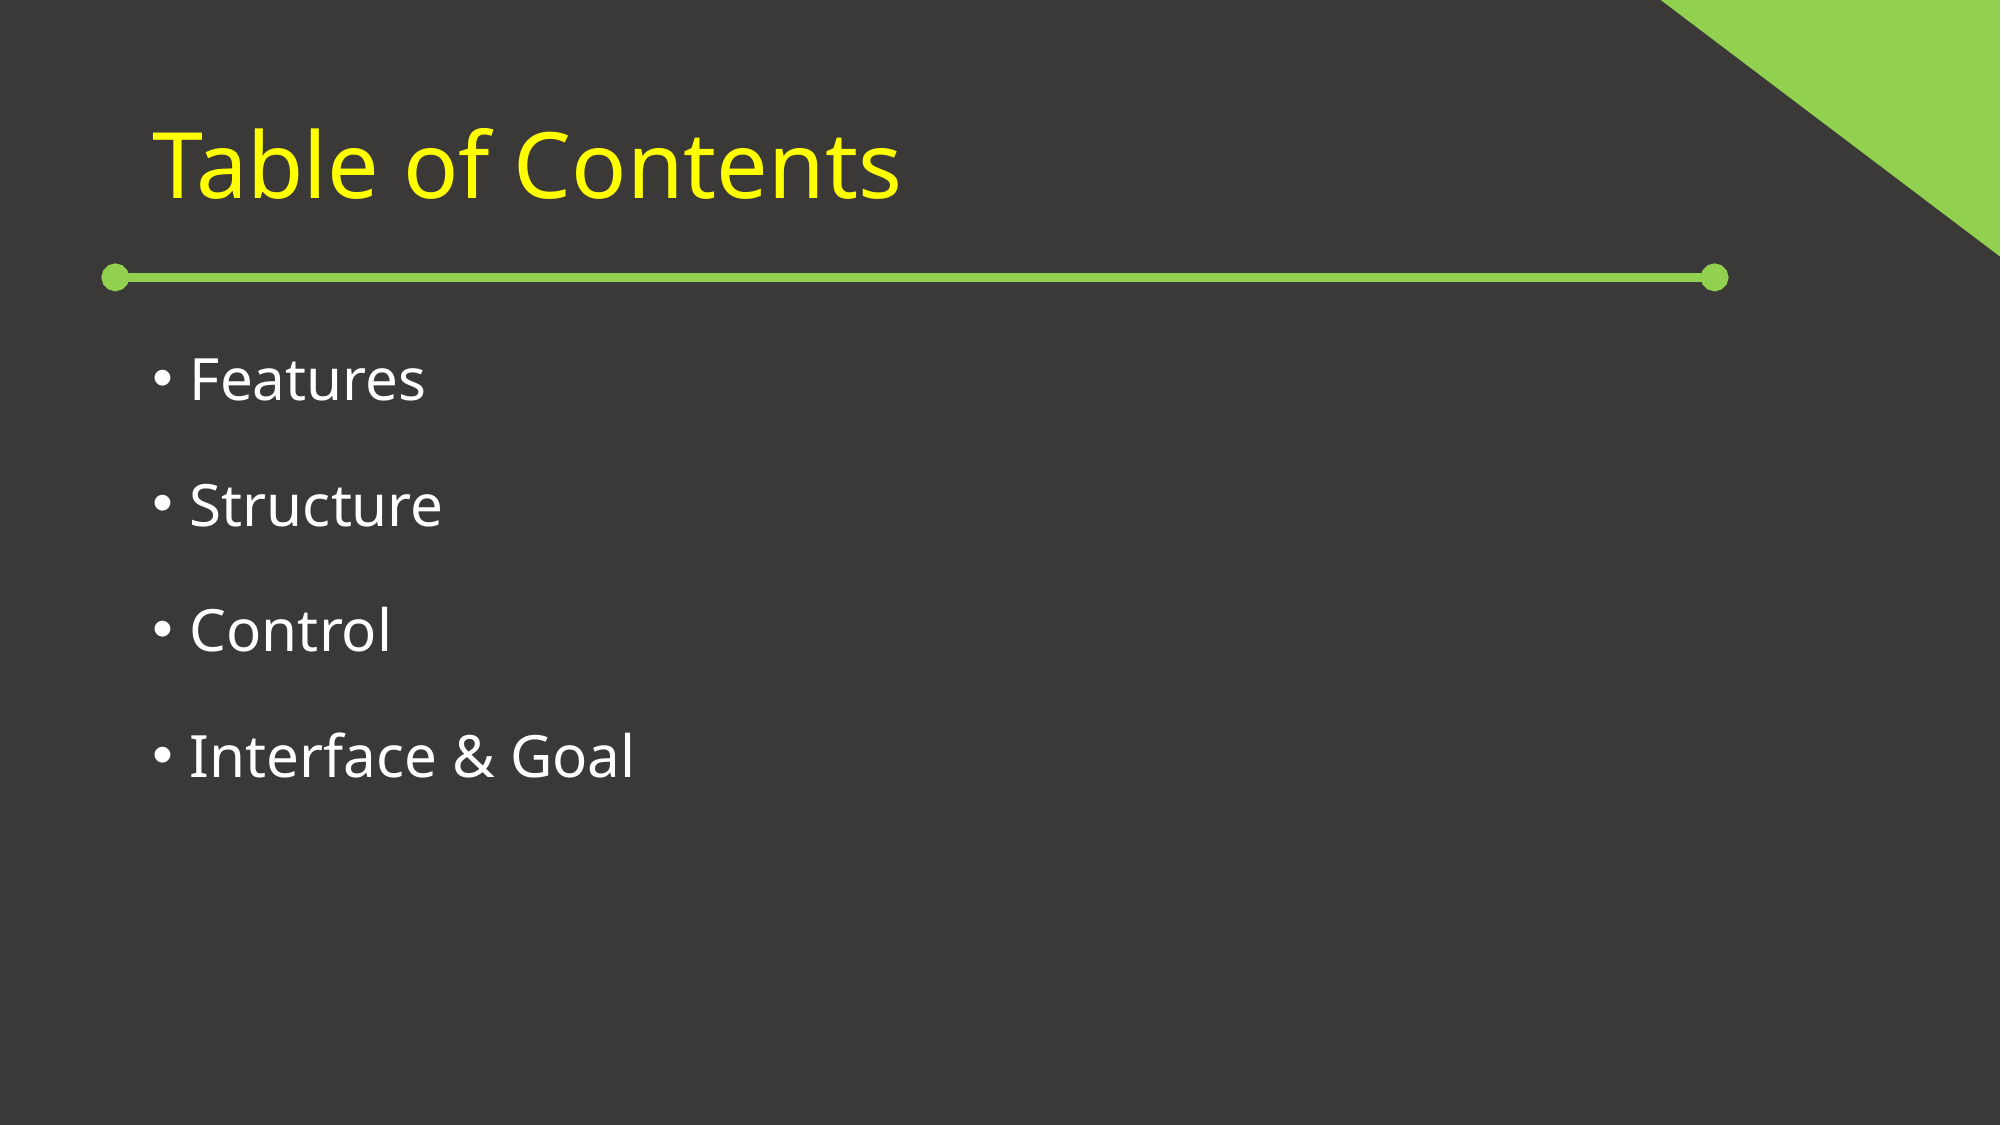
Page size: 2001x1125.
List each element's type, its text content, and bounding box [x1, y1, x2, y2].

list Features Structure Control Interface & Goal [137, 299, 1863, 1014]
text_box [1666, 0, 2000, 252]
title Table of Contents [137, 59, 1863, 278]
